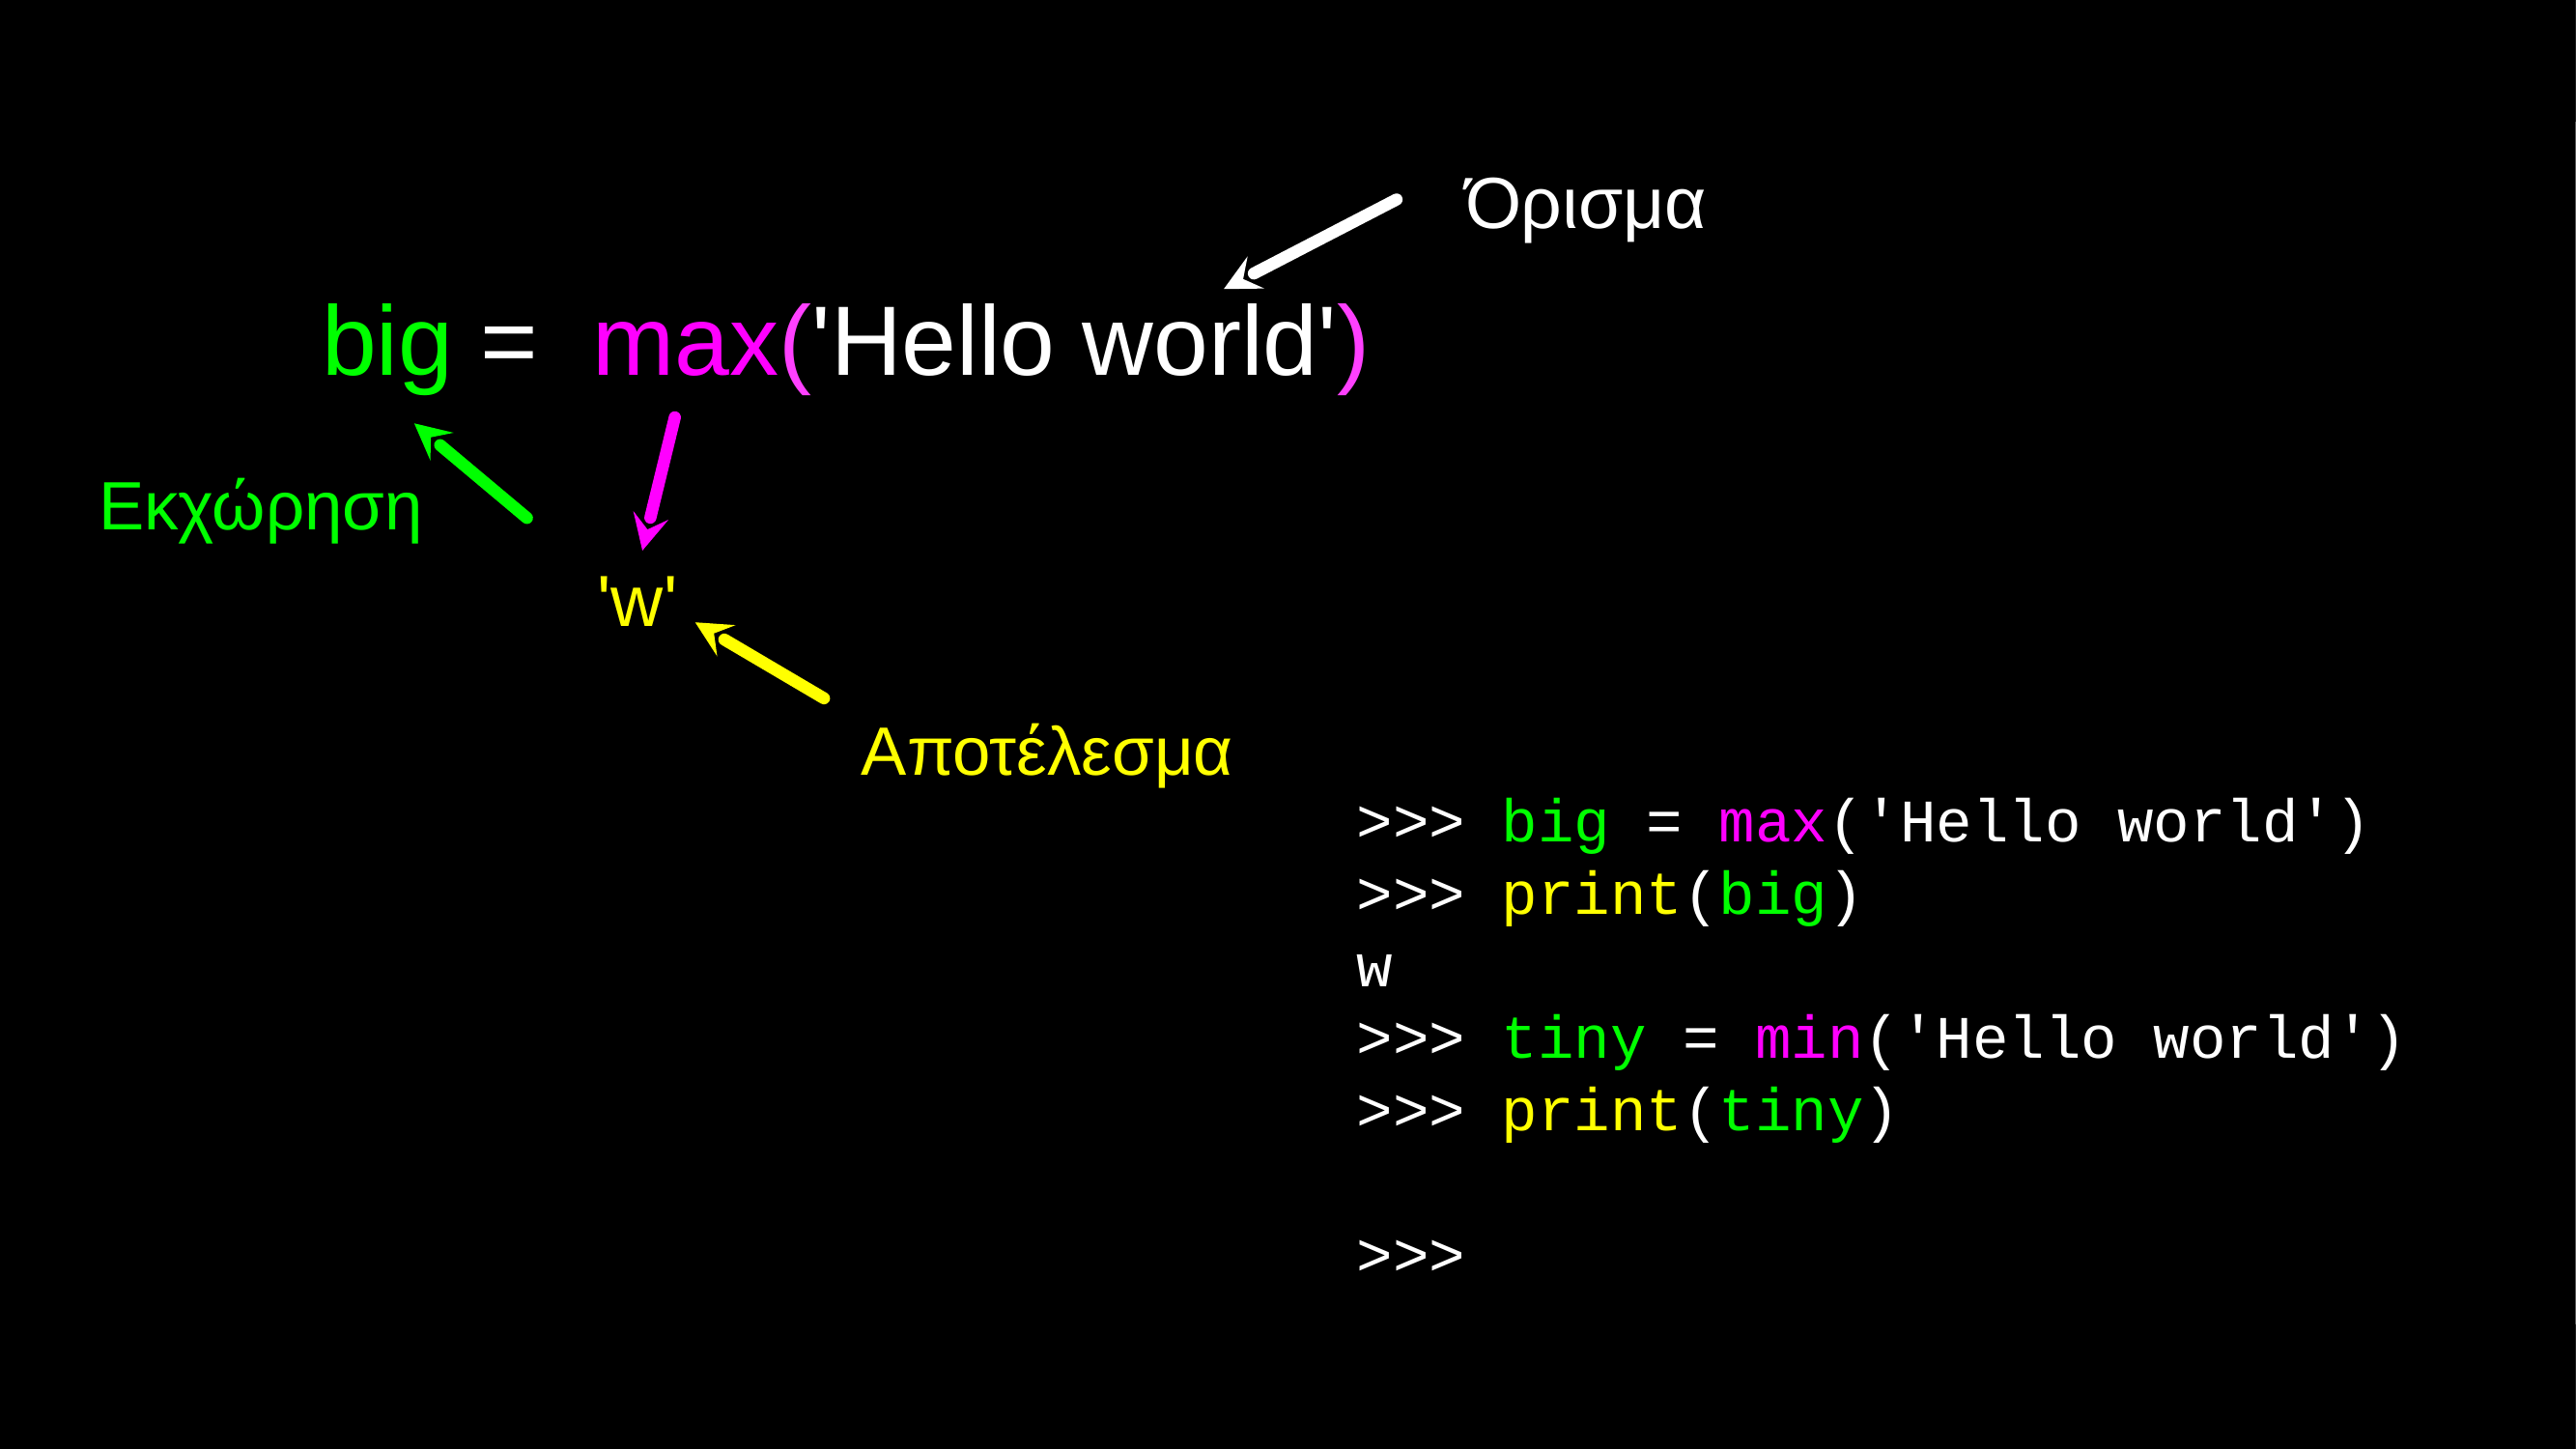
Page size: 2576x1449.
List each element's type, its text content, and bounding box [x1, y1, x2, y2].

text_box 'w' [597, 548, 695, 647]
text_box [1223, 199, 1398, 290]
text_box big = max('Hello world') [322, 271, 1397, 401]
text_box >>> big = max('Hello world') >>> print(big) w >>> tiny = min('Hello world') >>> print(tiny) >>> [1356, 773, 2464, 1296]
text_box Αποτέλεσμα [859, 697, 1236, 797]
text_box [641, 416, 675, 552]
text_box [694, 621, 825, 699]
text_box Όρισμα [1396, 150, 1776, 249]
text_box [413, 422, 527, 519]
text_box Εκχώρηση [52, 452, 468, 552]
